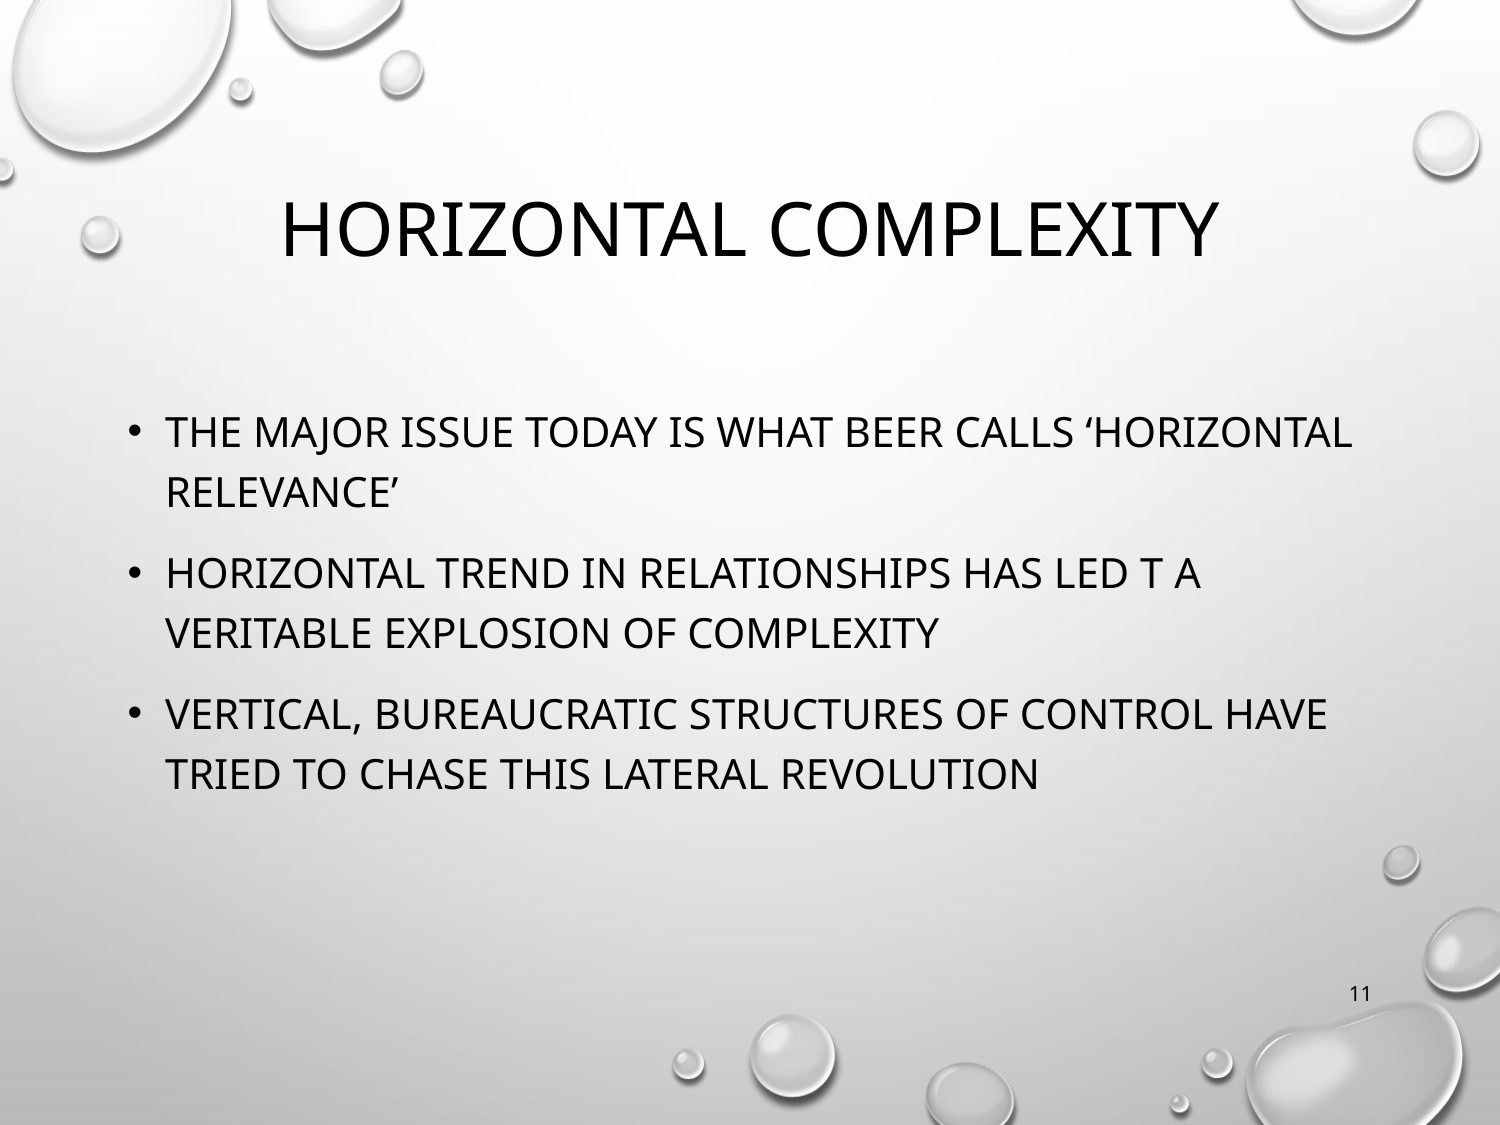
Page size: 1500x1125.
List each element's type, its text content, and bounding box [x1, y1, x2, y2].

list The major issue today is what Beer calls ‘horizontal relevance’ Horizontal trend in relationships has led t a veritable explosion of complexity Vertical, bureaucratic structures of control have tried to chase this lateral revolution [112, 388, 1388, 950]
slide_number 11 [1293, 965, 1388, 1025]
title Horizontal Complexity [112, 101, 1388, 364]
picture [0, 0, 1500, 1125]
